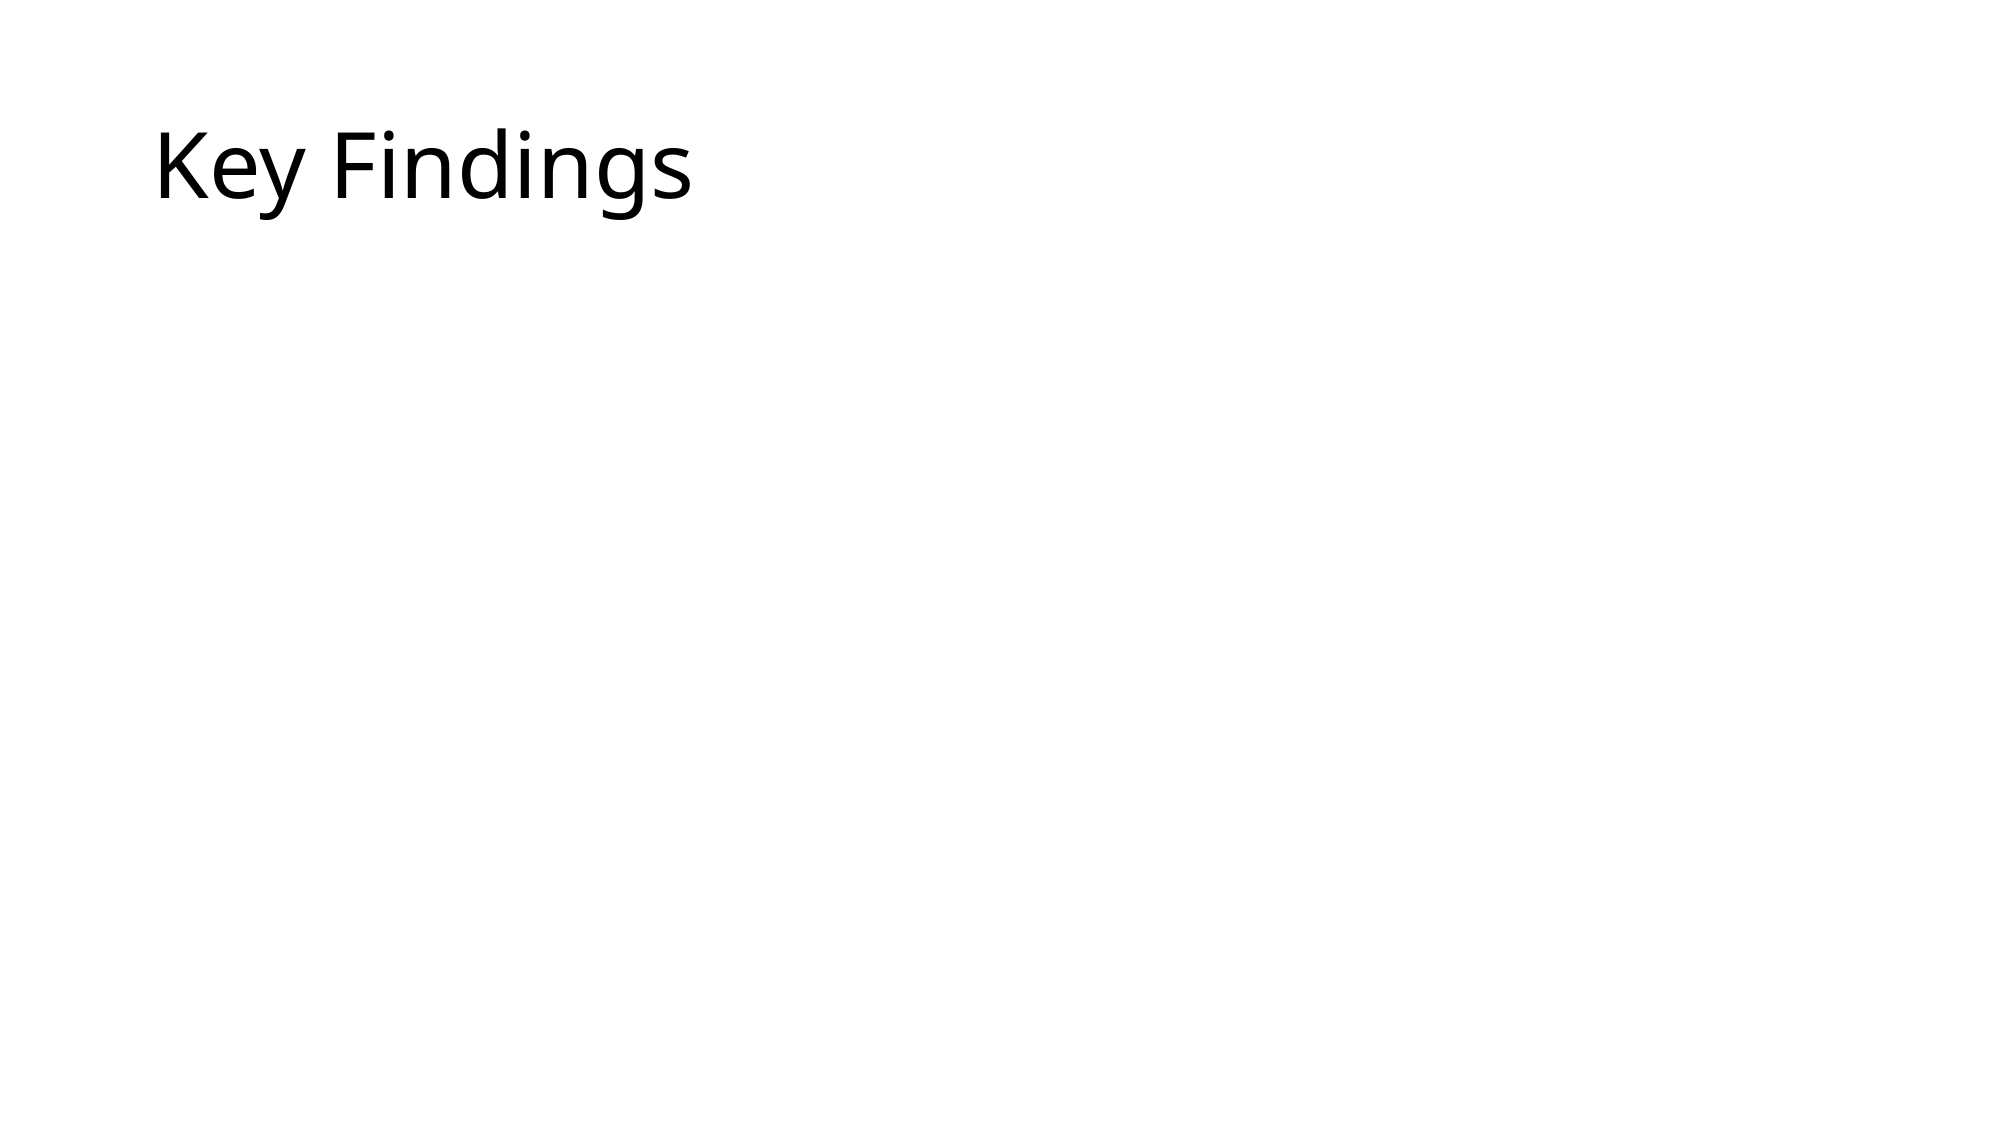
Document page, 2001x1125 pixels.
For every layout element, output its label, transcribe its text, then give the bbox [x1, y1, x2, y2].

title Key Findings [137, 59, 1863, 278]
